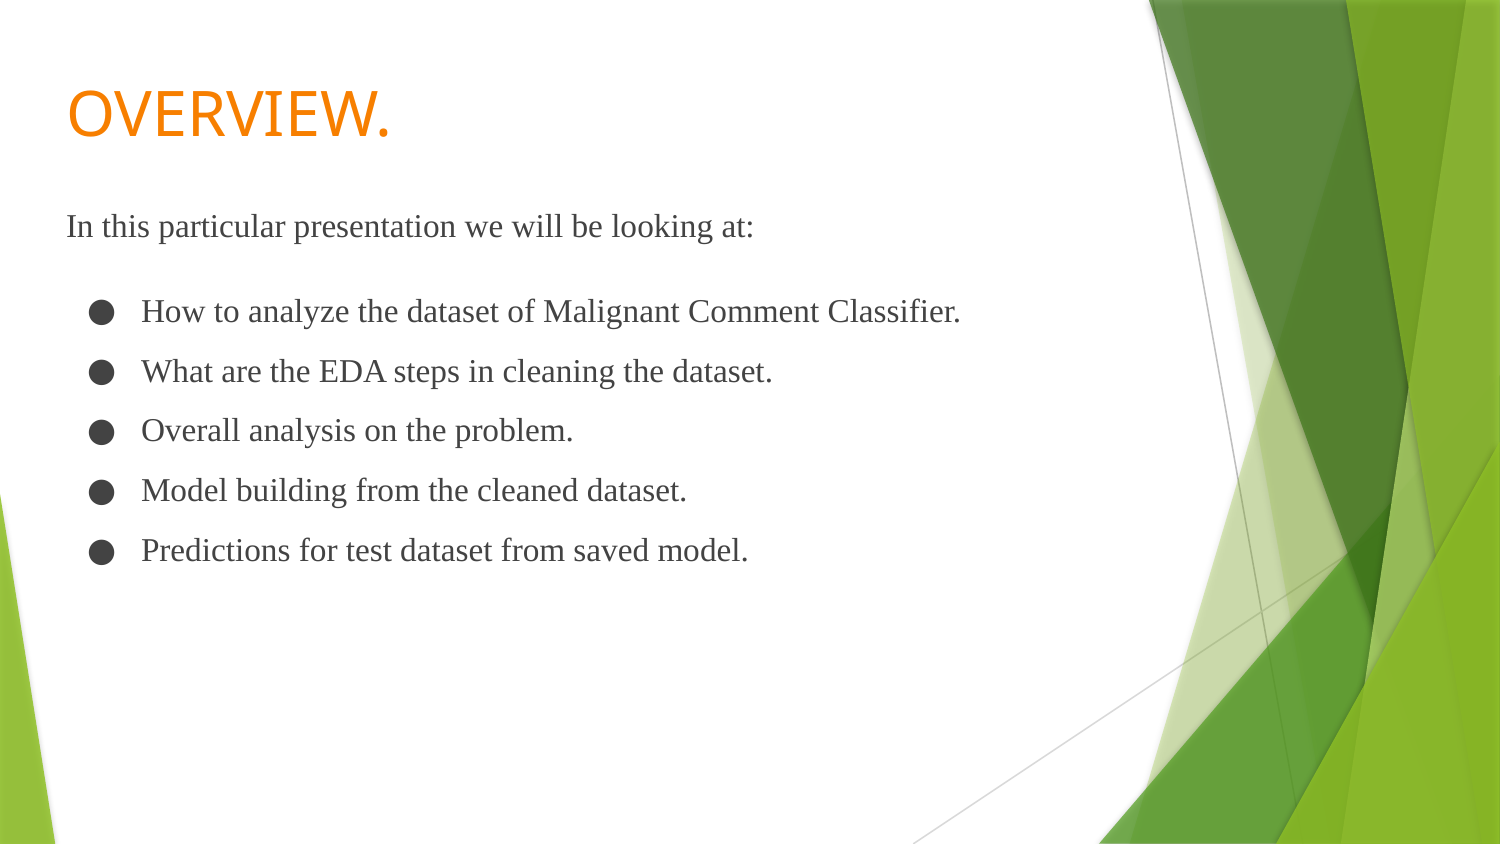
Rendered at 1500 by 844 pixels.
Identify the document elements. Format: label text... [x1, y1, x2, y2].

title OVERVIEW. [51, 58, 1449, 157]
list In this particular presentation we will be looking at: How to analyze the dataset of Malignant Comment Classifier. What are the EDA steps in cleaning the dataset. Overall analysis on the problem. Model building from the cleaned dataset. Predictions for test dataset from saved model. [51, 189, 1416, 694]
